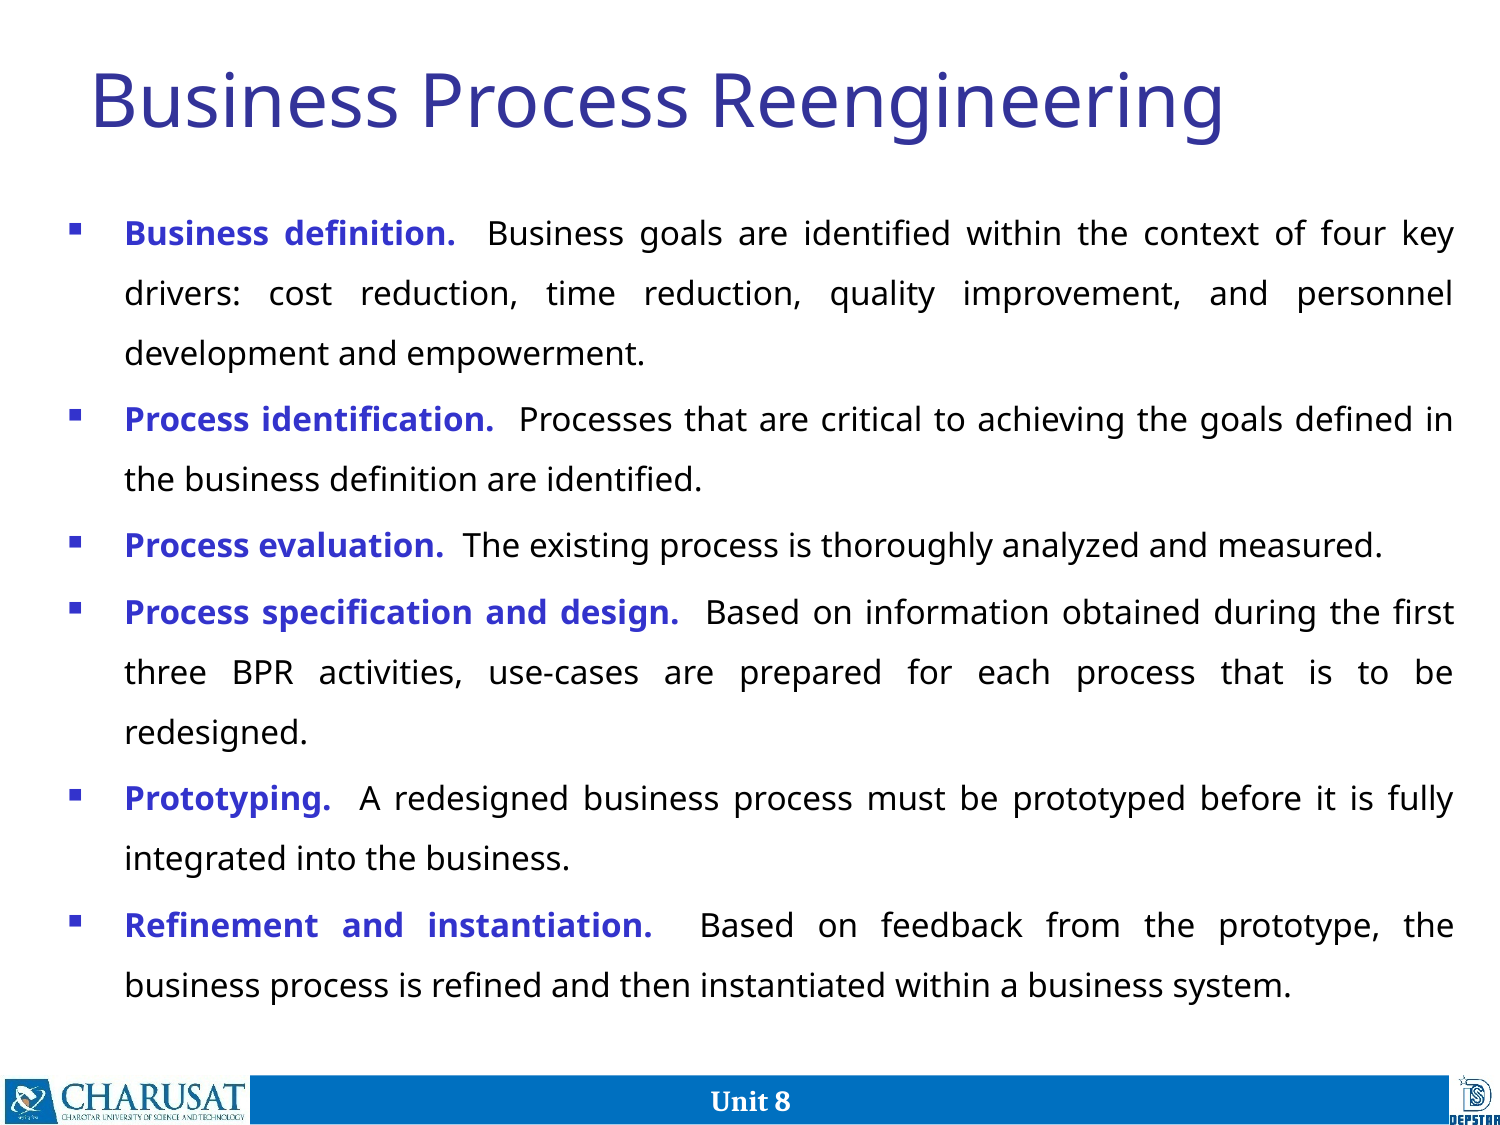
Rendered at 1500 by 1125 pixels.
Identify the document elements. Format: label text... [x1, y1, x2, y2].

picture [1449, 1074, 1500, 1125]
picture [0, 1075, 250, 1125]
title Business Process Reengineering [75, 45, 1425, 184]
list Business definition. Business goals are identified within the context of four key drivers: cost reduction, time reduction, quality improvement, and personnel development and empowerment. Process identification. Processes that are critical to achieving the goals defined in the business definition are identified. Process evaluation. The existing process is thoroughly analyzed and measured. Process specification and design. Based on information obtained during the first three BPR activities, use-cases are prepared for each process that is to be redesigned. Prototyping. A redesigned business process must be prototyped before it is fully integrated into the business. Refinement and instantiation. Based on feedback from the prototype, the business process is refined and then instantiated within a business system. [53, 184, 1471, 1024]
text_box Unit 8 [251, 1075, 1447, 1125]
